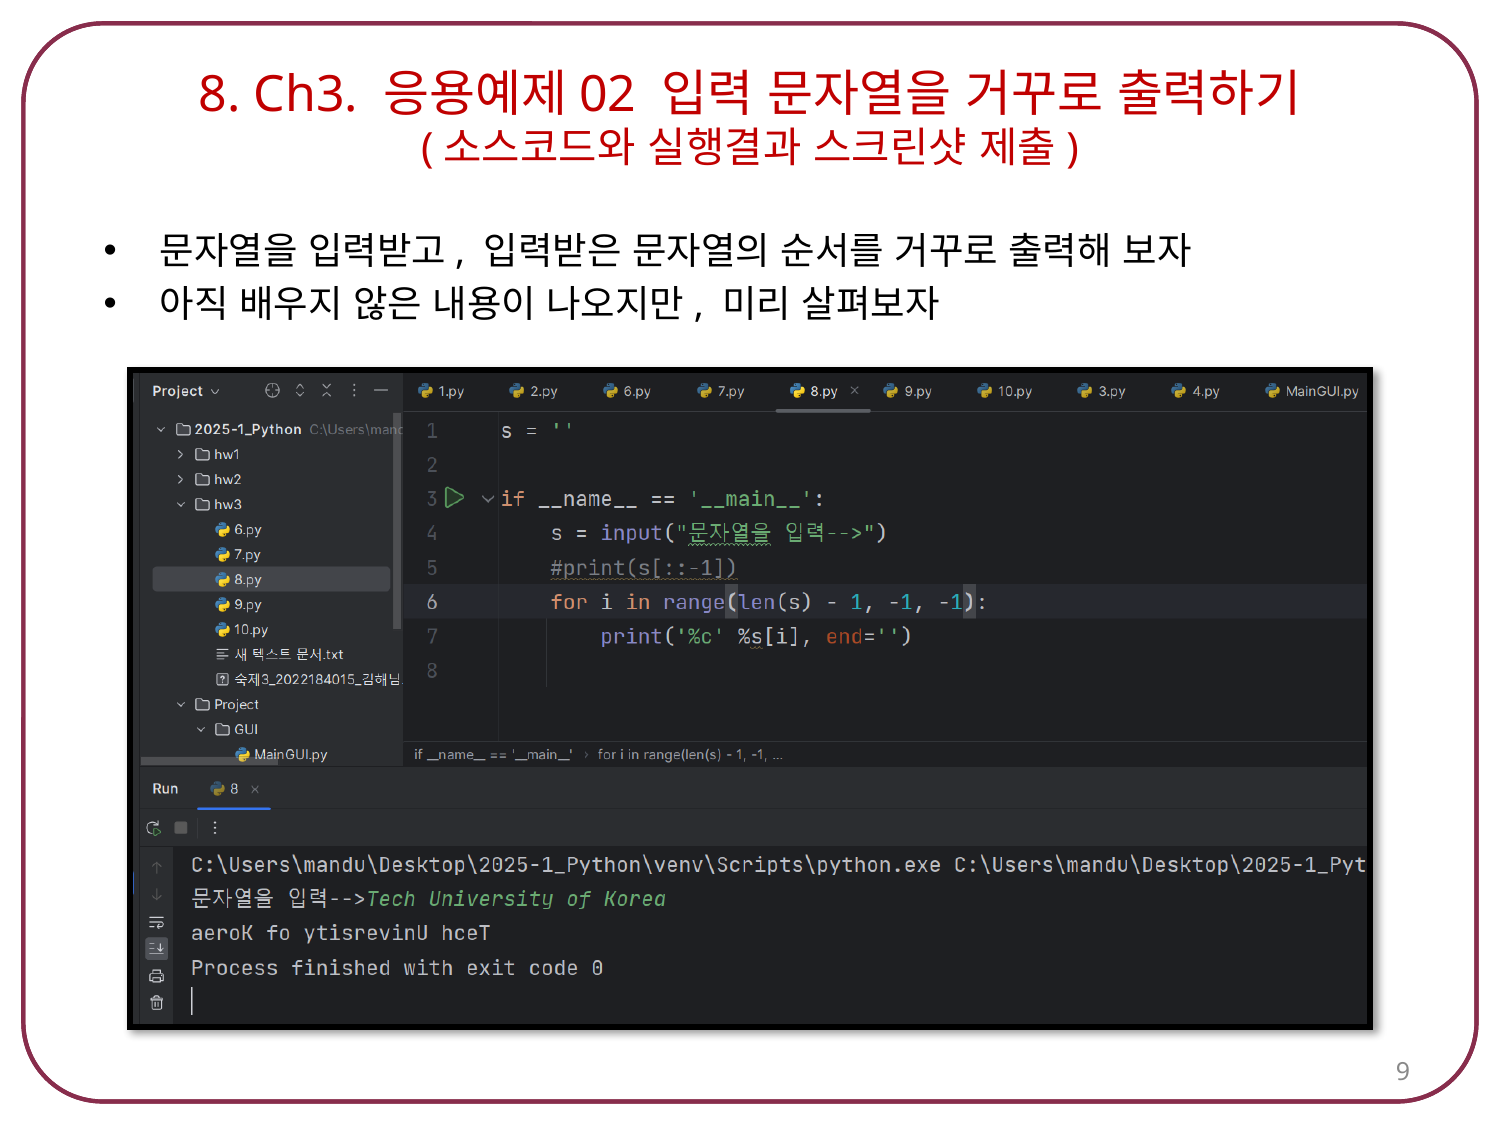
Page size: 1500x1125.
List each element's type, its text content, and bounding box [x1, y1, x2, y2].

slide_number 9 [1074, 1042, 1425, 1103]
picture [132, 373, 1368, 1025]
list 문자열을 입력받고, 입력받은 문자열의 순서를 거꾸로 출력해 보자 아직 배우지 않은 내용이 나오지만, 미리 살펴보자 [88, 219, 1439, 1005]
title 8. Ch3. 응용예제02 입력 문자열을 거꾸로 출력하기 (소스코드와 실행결과 스크린샷 제출) [75, 45, 1425, 188]
